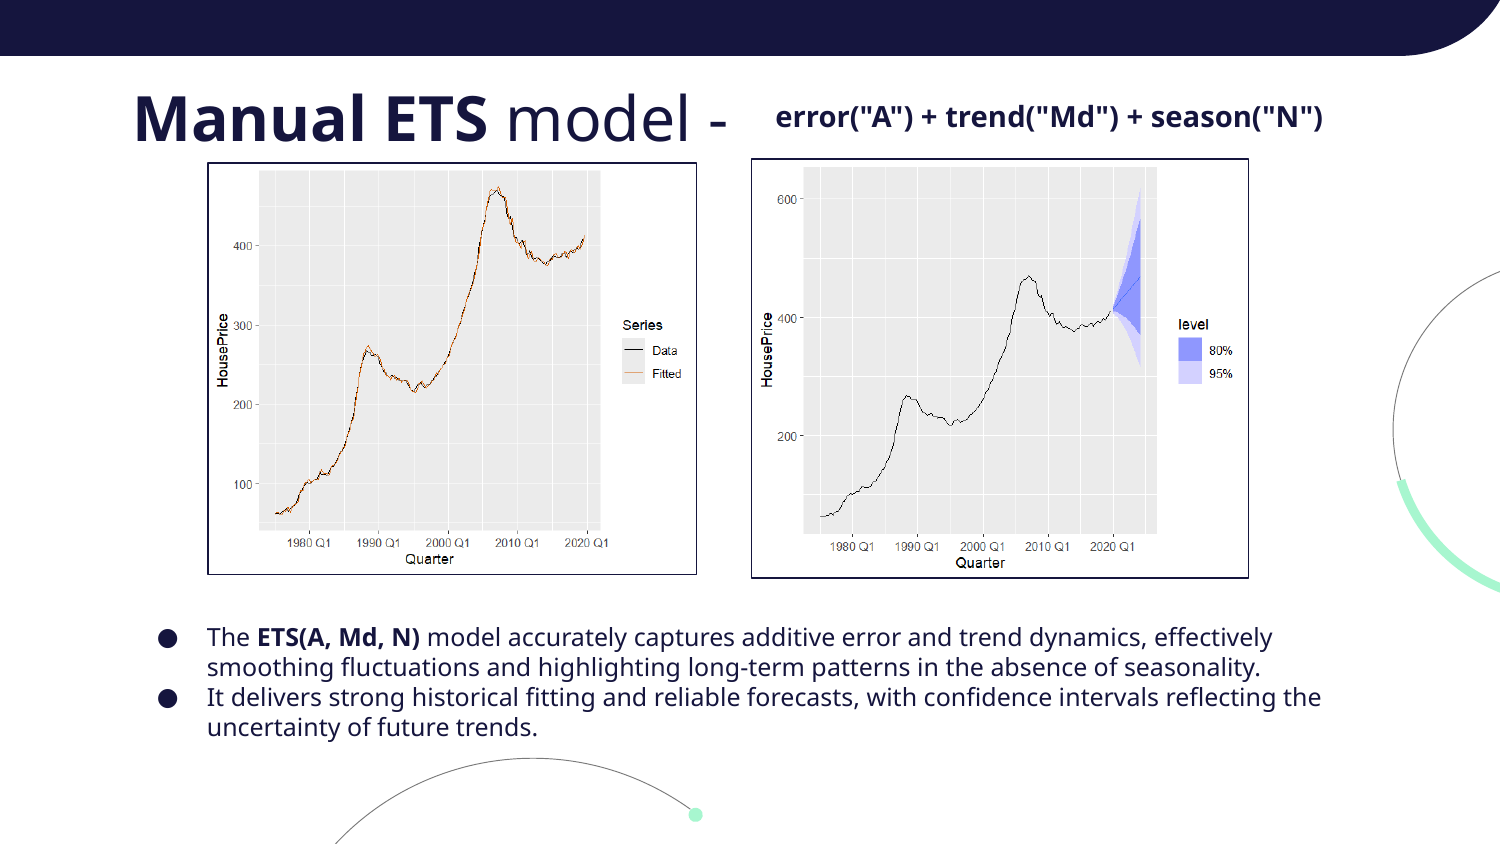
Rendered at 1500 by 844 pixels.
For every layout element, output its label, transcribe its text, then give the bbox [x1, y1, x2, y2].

text_box The ETS(A, Md, N) model accurately captures additive error and trend dynamics, effectively smoothing fluctuations and highlighting long-term patterns in the absence of seasonality. It delivers strong historical fitting and reliable forecasts, with confidence intervals reflecting the uncertainty of future trends. [116, 606, 1383, 756]
picture [208, 163, 696, 575]
picture [751, 159, 1248, 578]
title Manual ETS model - [116, 68, 1383, 164]
text_box error("A") + trend("Md") + season("N") [760, 83, 1383, 149]
